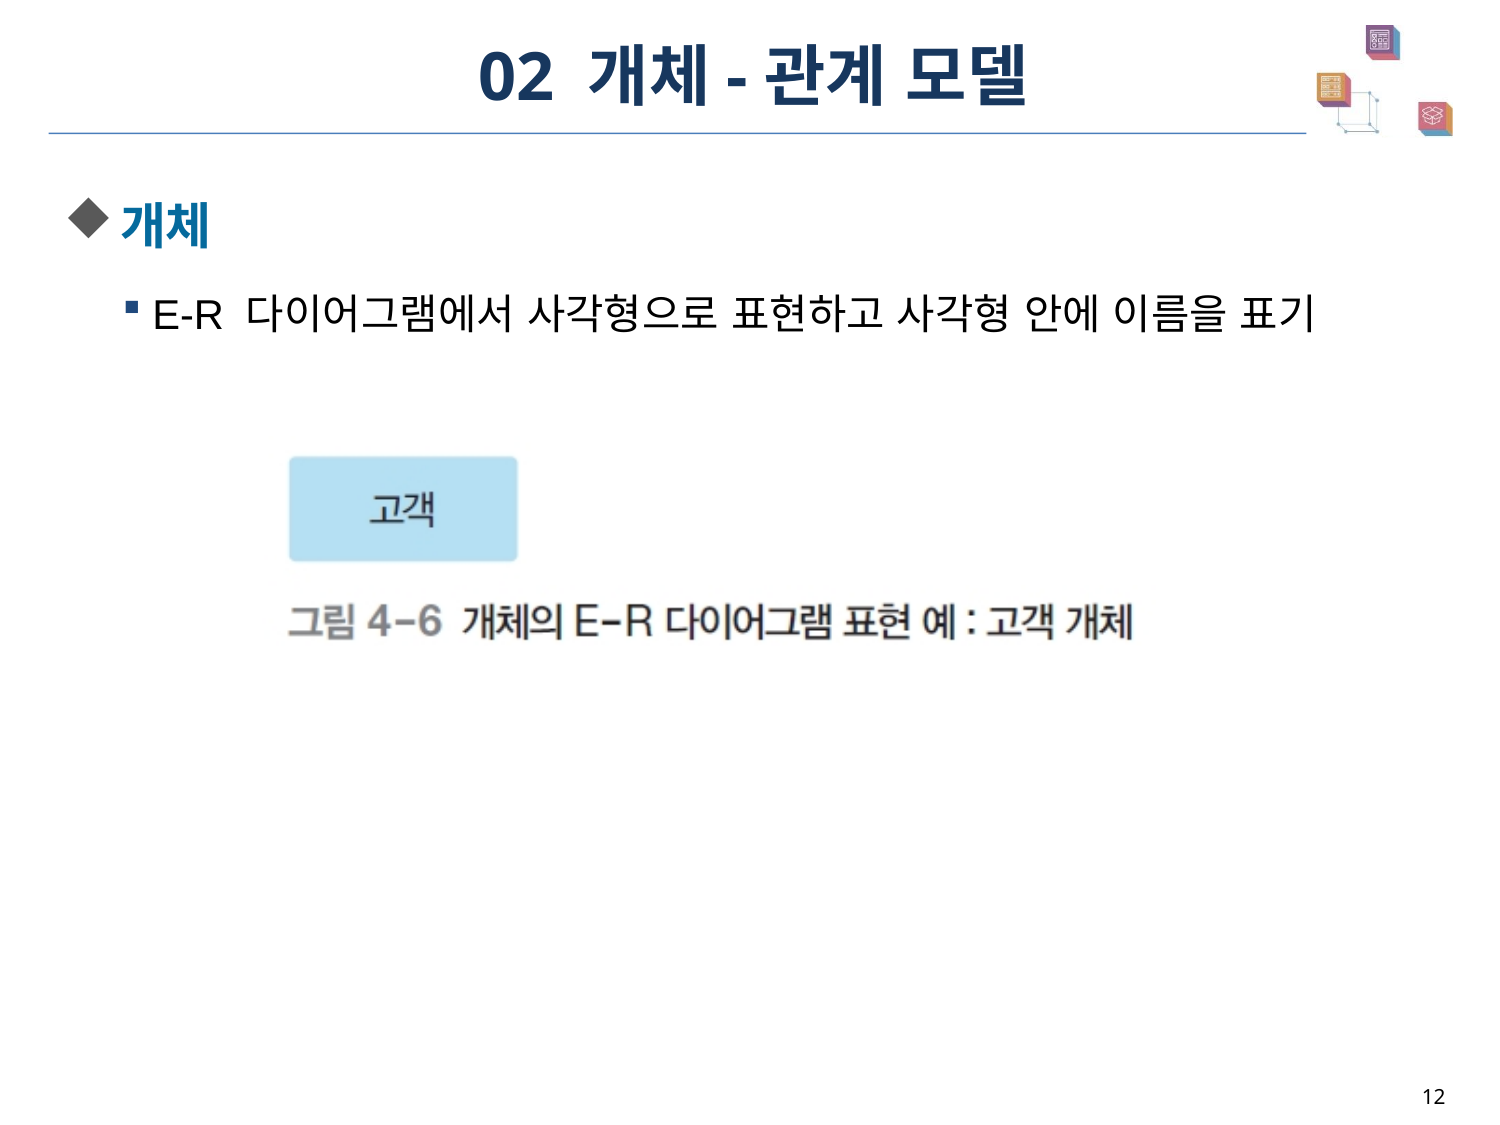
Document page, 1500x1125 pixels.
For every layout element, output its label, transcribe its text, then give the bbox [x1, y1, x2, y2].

picture [262, 436, 1156, 674]
list 개체 E-R 다이어그램에서 사각형으로 표현하고 사각형 안에 이름을 표기 [48, 187, 1452, 1097]
picture [1316, 123, 1453, 138]
title 02 개체-관계 모델 [48, 25, 1459, 123]
